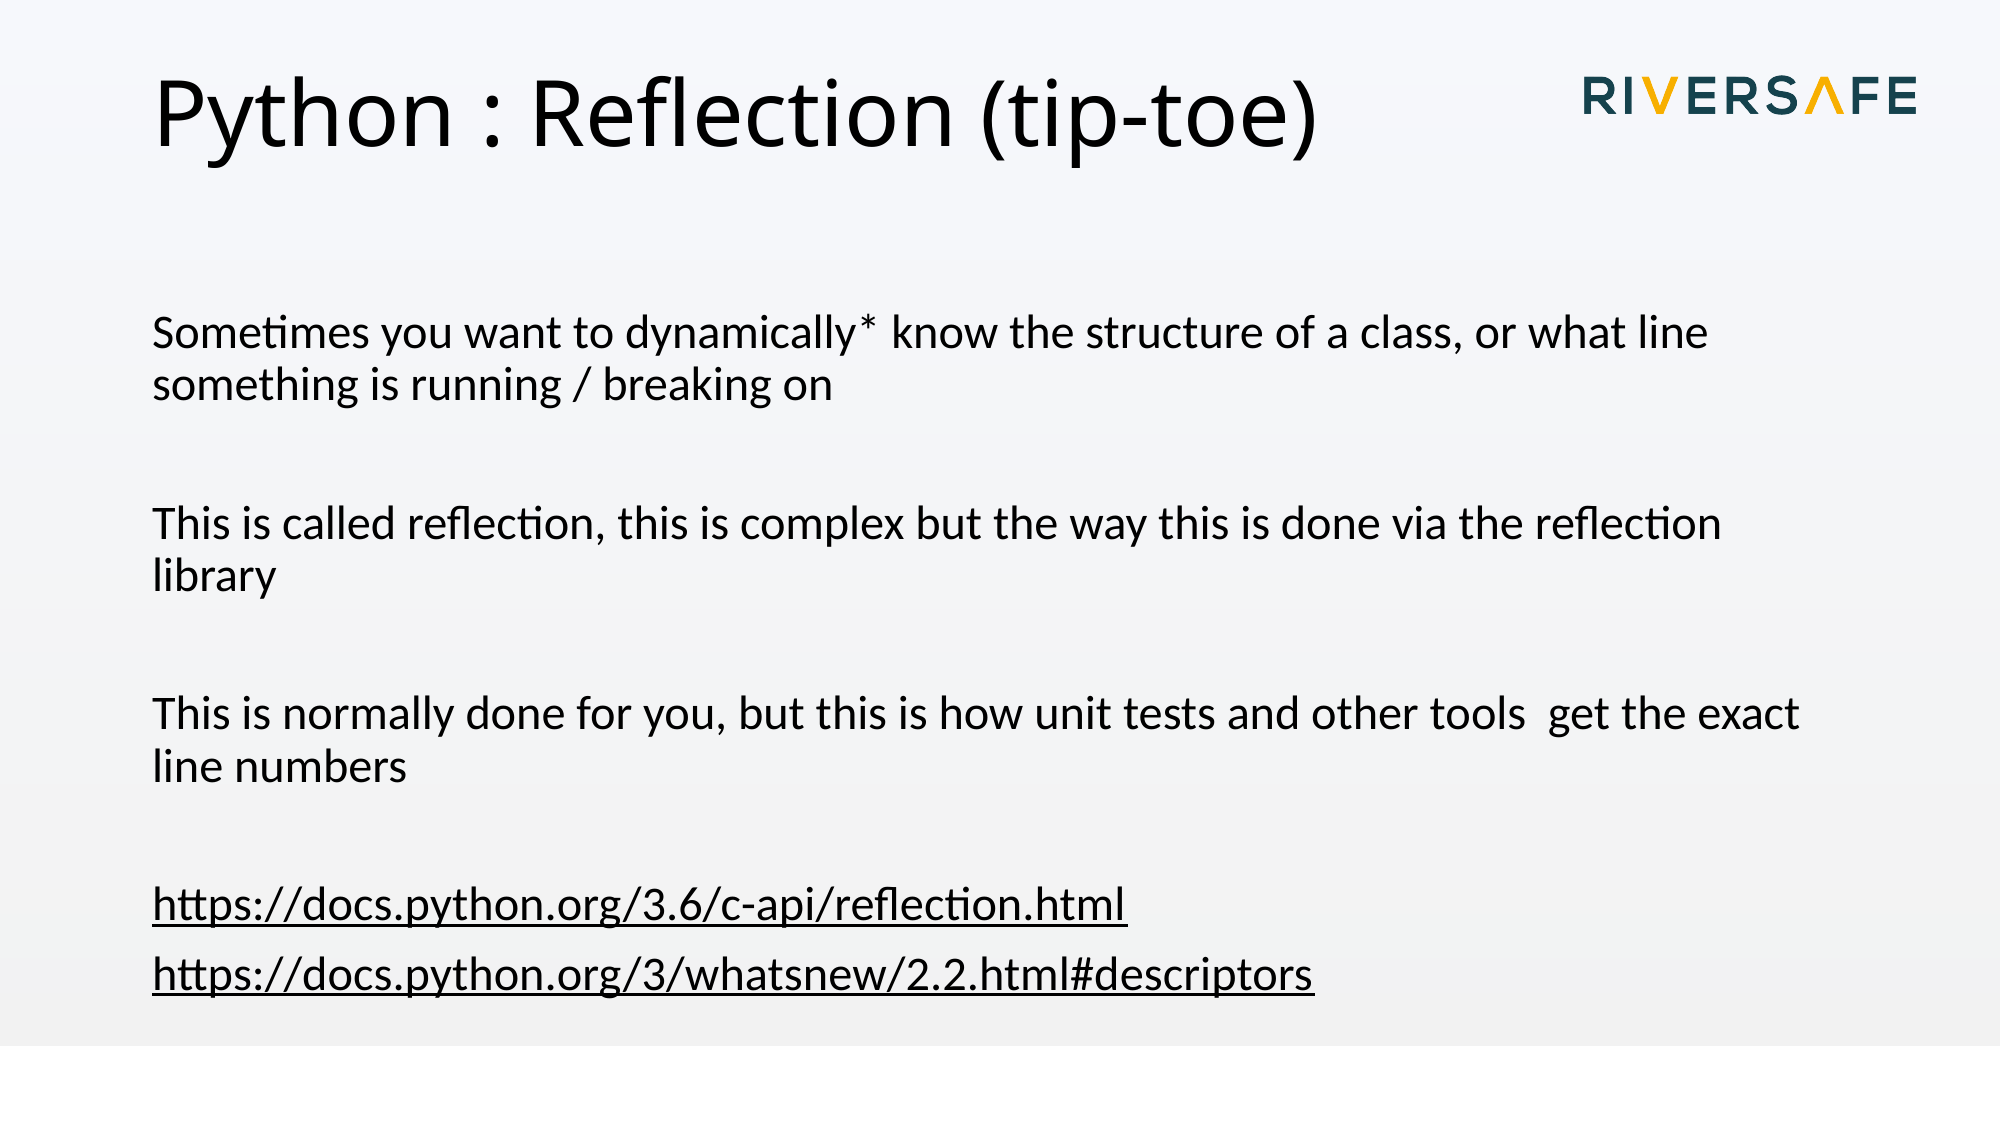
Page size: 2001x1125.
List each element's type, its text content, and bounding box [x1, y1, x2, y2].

title Python : Reflection (tip-toe) [137, 59, 1863, 278]
picture [1863, 75, 1916, 115]
text_box Sometimes you want to dynamically* know the structure of a class, or what line something is running / breaking on This is called reflection, this is complex but the way this is done via the reflection library This is normally done for you, but this is how unit tests and other tools get the exact line numbers https://docs.python.org/3.6/c-api/reflection.html https://docs.python.org/3/whatsnew/2.2.html#descriptors [137, 299, 1863, 1014]
